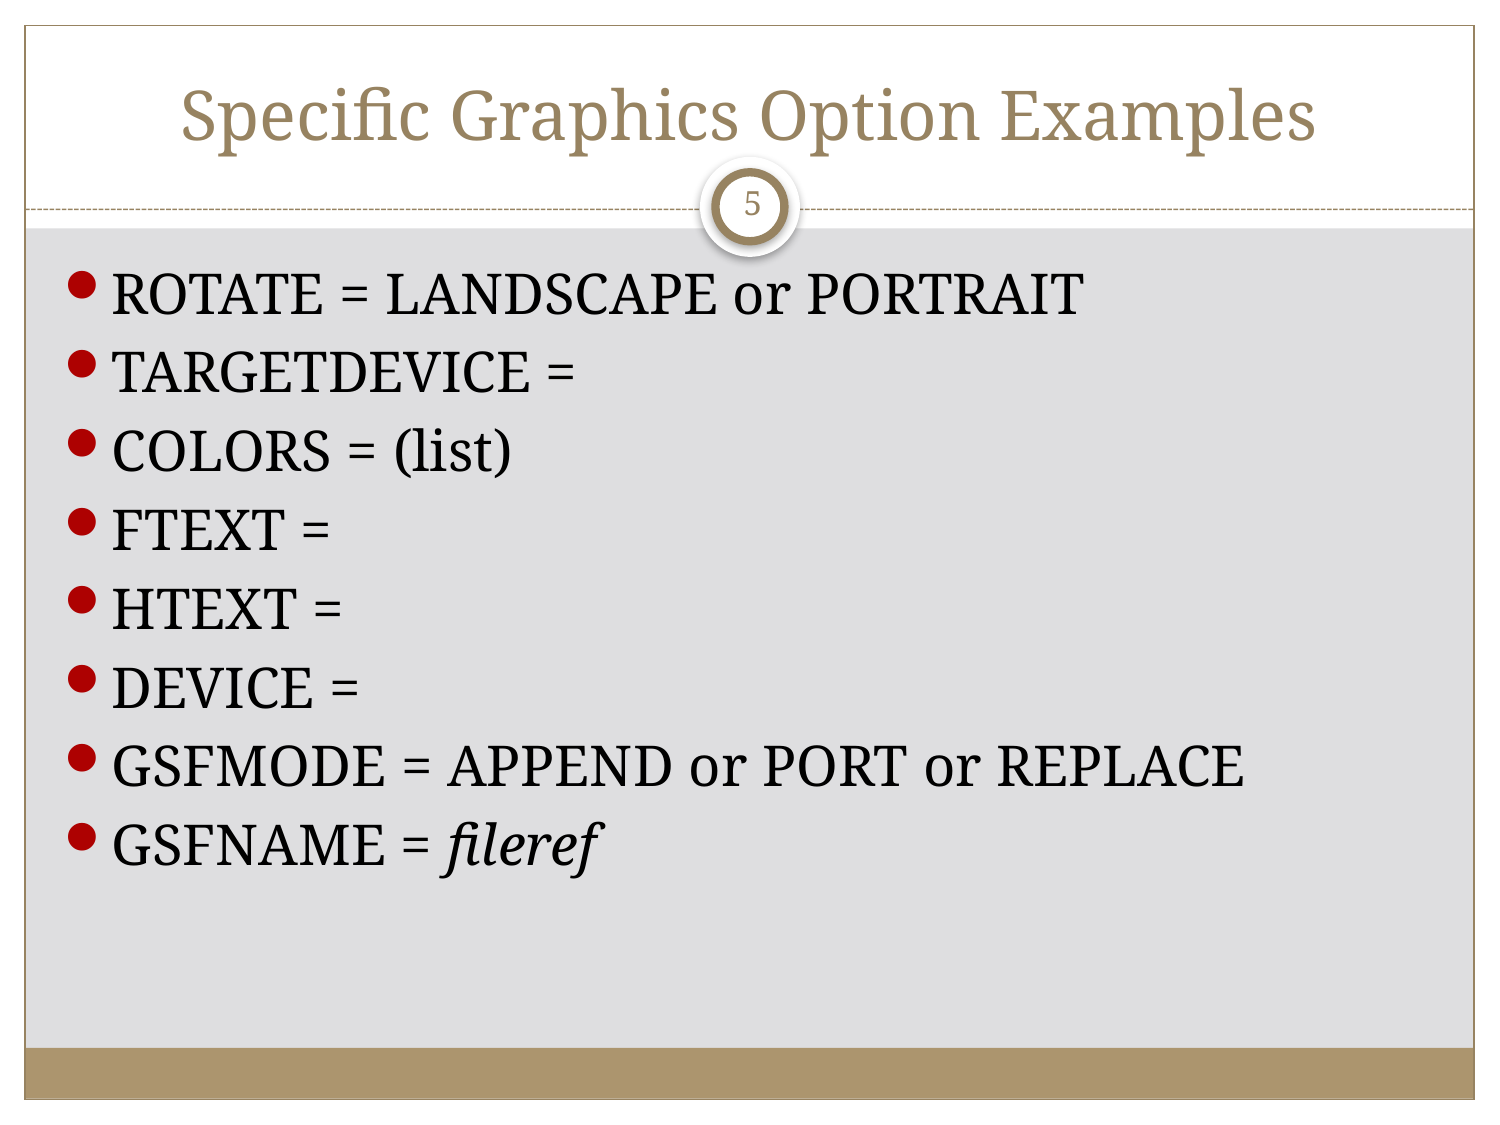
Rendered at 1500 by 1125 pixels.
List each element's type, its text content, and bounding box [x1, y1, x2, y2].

title Specific Graphics Option Examples [49, 37, 1450, 162]
slide_number 5 [715, 168, 791, 241]
list ROTATE = LANDSCAPE or PORTRAIT TARGETDEVICE = COLORS = (list) FTEXT = HTEXT = DEVICE = GSFMODE = APPEND or PORT or REPLACE GSFNAME = fileref [49, 250, 1445, 1001]
